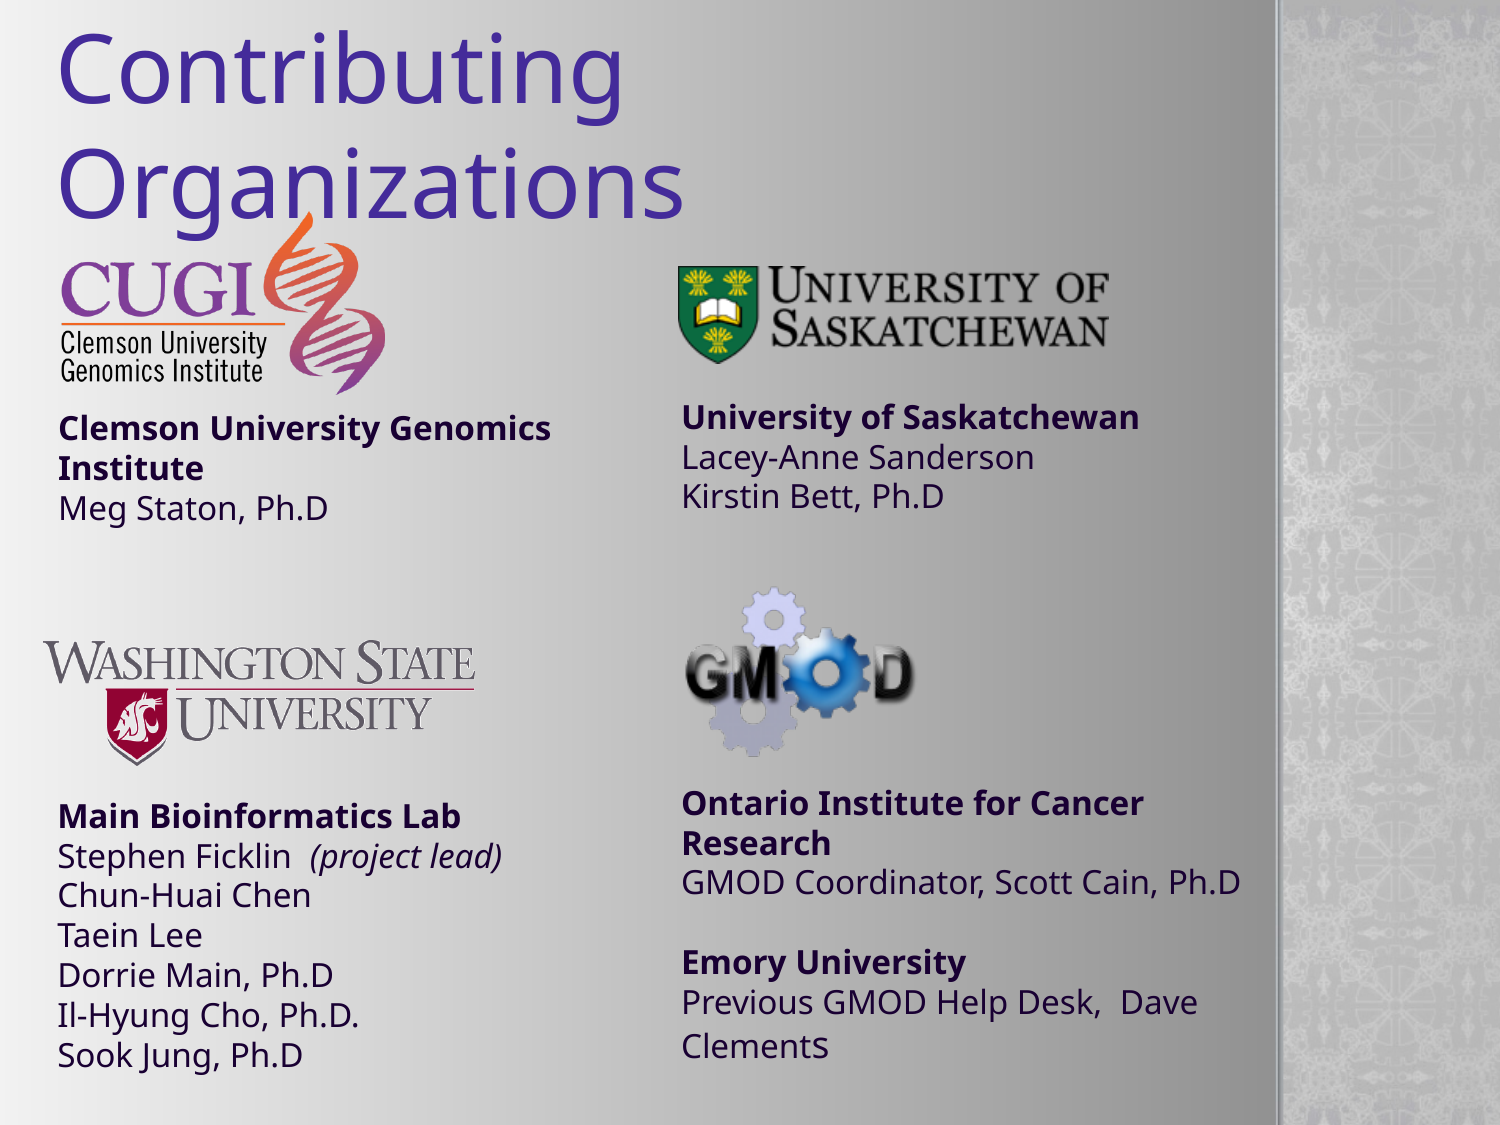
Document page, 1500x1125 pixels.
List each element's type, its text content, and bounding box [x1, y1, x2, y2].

title Contributing Organizations [40, 62, 1267, 183]
text_box University of Saskatchewan Lacey-Anne Sanderson Kirstin Bett, Ph.D [666, 388, 1160, 523]
picture [58, 210, 385, 396]
text_box Main Bioinformatics Lab Stephen Ficklin (project lead) Chun-Huai Chen Taein Lee Dorrie Main, Ph.D Il-Hyung Cho, Ph.D. Sook Jung, Ph.D [42, 787, 570, 1082]
text_box Ontario Institute for Cancer Research GMOD Coordinator, Scott Cain, Ph.D Emory University Previous GMOD Help Desk, Dave Clements [666, 774, 1267, 1074]
picture [1275, 0, 1500, 1125]
text_box Clemson University Genomics Institute Meg Staton, Ph.D [43, 400, 570, 535]
picture [674, 583, 918, 763]
picture [678, 266, 1110, 365]
picture [42, 640, 476, 767]
